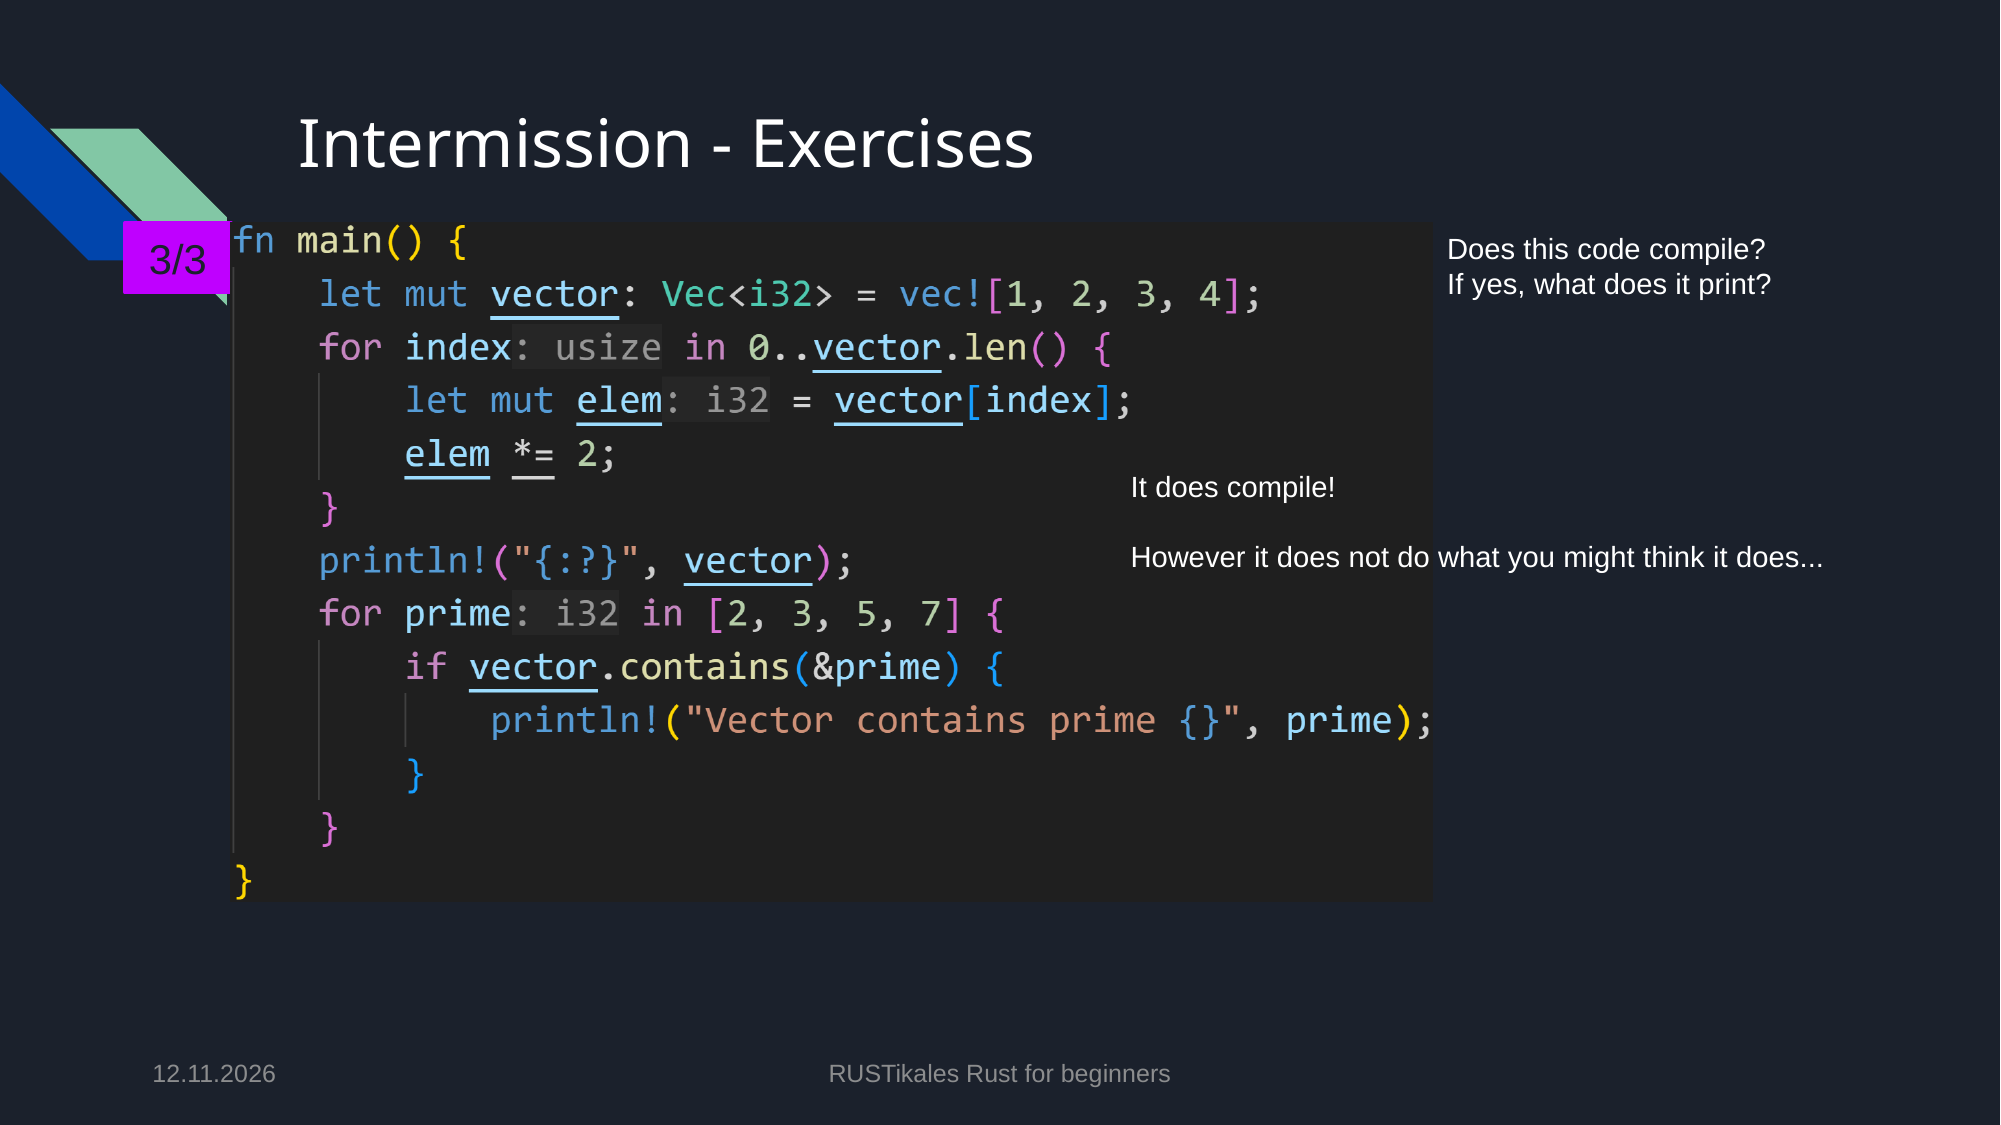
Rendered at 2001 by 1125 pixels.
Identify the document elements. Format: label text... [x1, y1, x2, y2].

title Intermission - Exercises [283, 86, 1824, 287]
text_box Does this code compile? If yes, what does it print? [1433, 222, 1787, 308]
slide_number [137, 1042, 588, 1103]
picture [230, 222, 1433, 903]
text_box 3/3 [123, 221, 231, 294]
footer RUSTikales Rust for beginners [662, 1042, 1338, 1103]
text_box It does compile! However it does not do what you might think it does... [1437, 461, 1841, 581]
